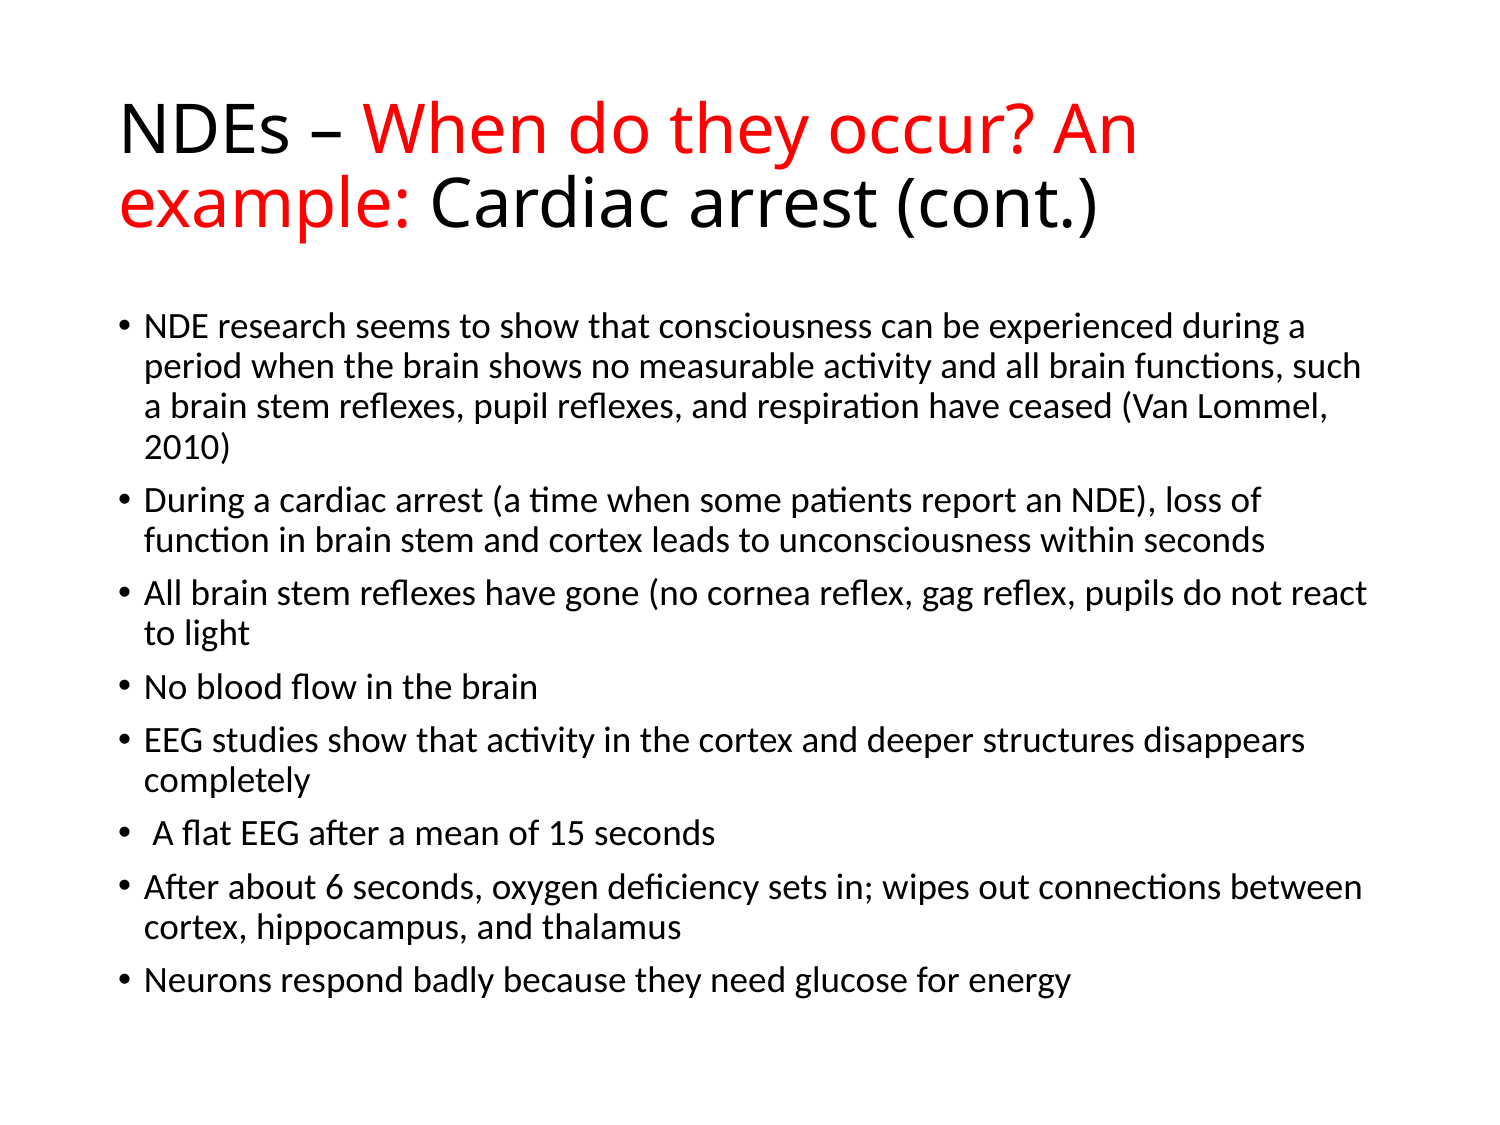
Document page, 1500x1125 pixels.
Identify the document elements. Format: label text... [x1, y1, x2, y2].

list NDE research seems to show that consciousness can be experienced during a period when the brain shows no measurable activity and all brain functions, such a brain stem reflexes, pupil reflexes, and respiration have ceased (Van Lommel, 2010) During a cardiac arrest (a time when some patients report an NDE), loss of function in brain stem and cortex leads to unconsciousness within seconds All brain stem reflexes have gone (no cornea reflex, gag reflex, pupils do not react to light No blood flow in the brain EEG studies show that activity in the cortex and deeper structures disappears completely A flat EEG after a mean of 15 seconds After about 6 seconds, oxygen deficiency sets in; wipes out connections between cortex, hippocampus, and thalamus Neurons respond badly because they need glucose for energy [103, 299, 1397, 1014]
title NDEs – When do they occur? An example: Cardiac arrest (cont.) [103, 59, 1397, 278]
